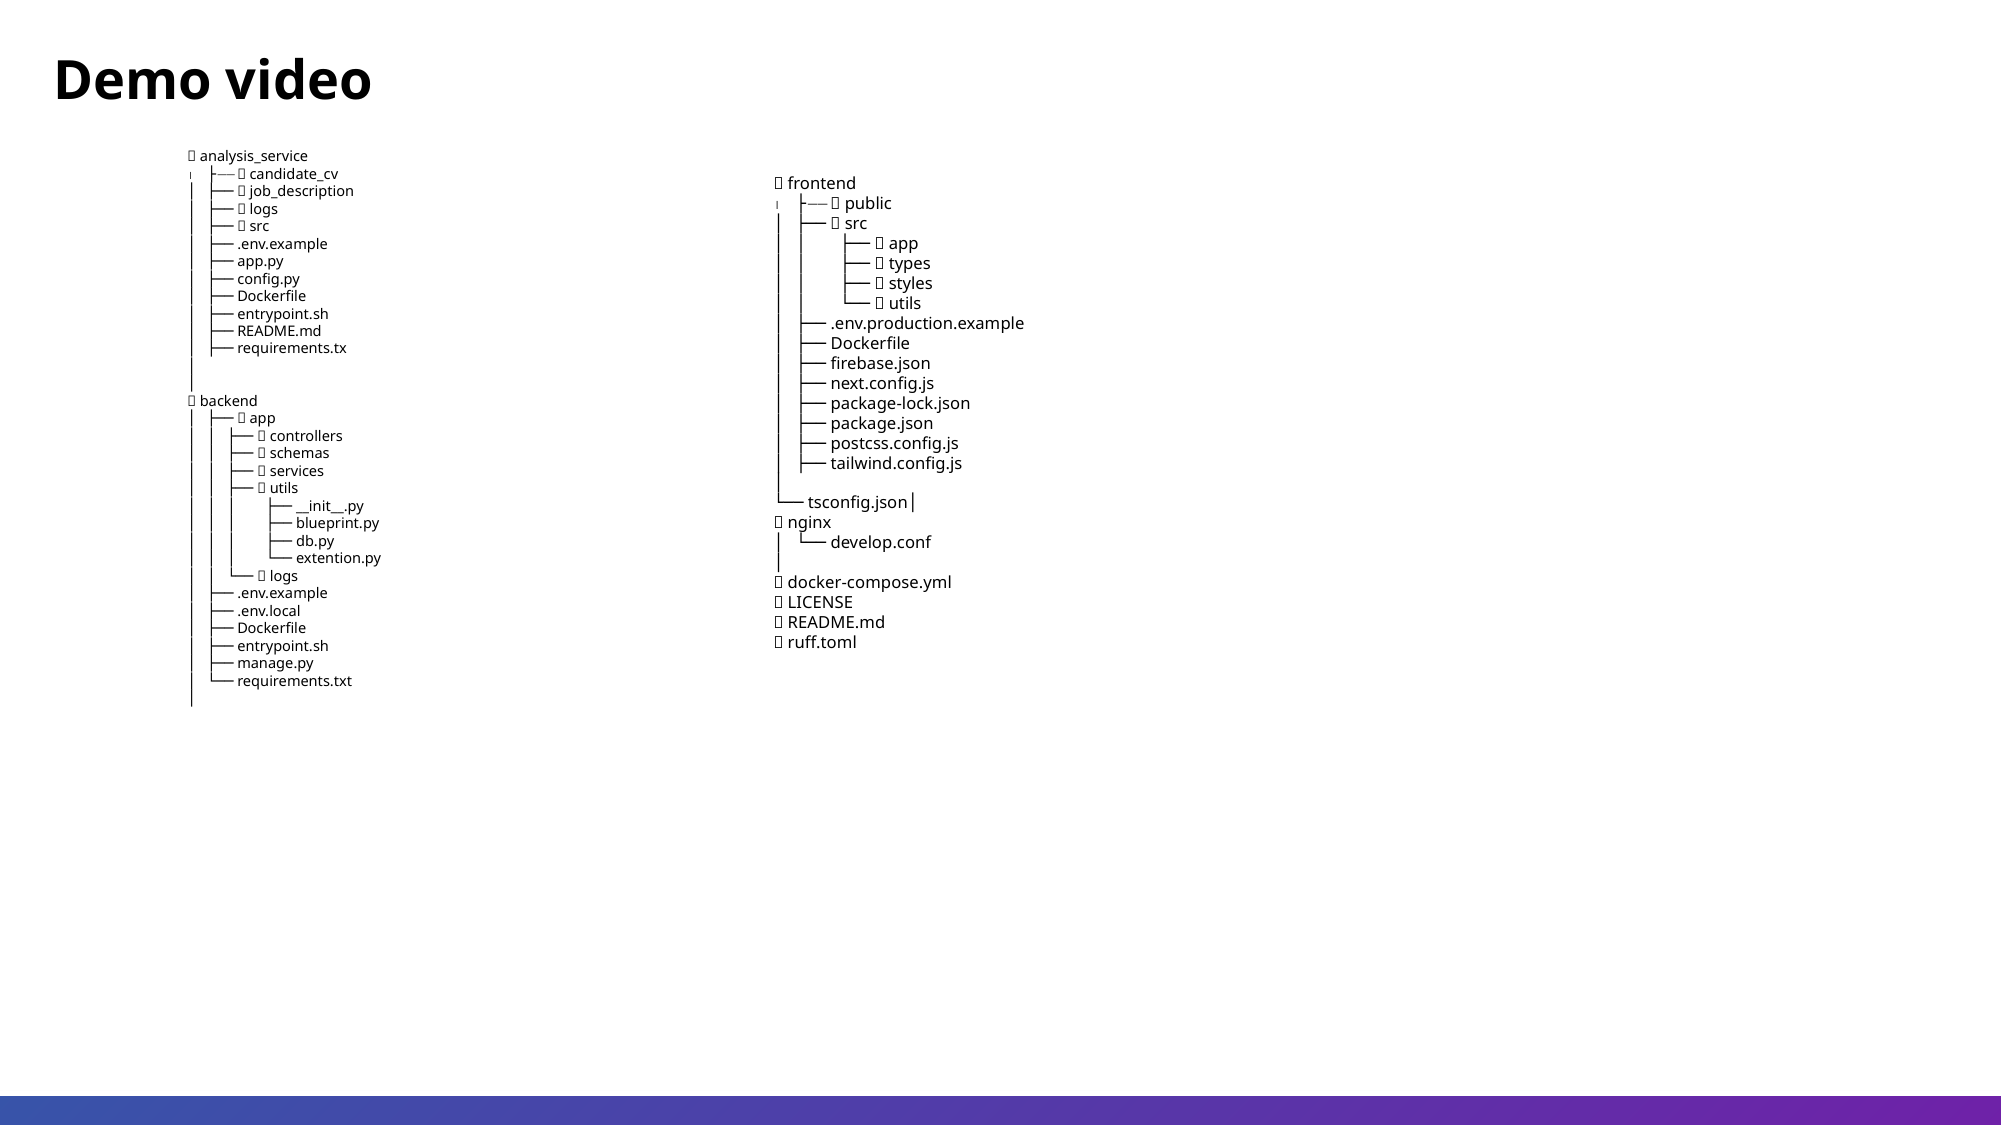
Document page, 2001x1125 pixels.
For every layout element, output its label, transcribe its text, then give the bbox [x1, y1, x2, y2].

text_box 📁 frontend │ ├── 📁 public │ ├── 📁 src │ │ ├── 📁 app │ │ ├── 📁 types │ │ ├── 📁 styles │ │ └── 📁 utils │ ├── .env.production.example │ ├── Dockerfile │ ├── firebase.json │ ├── next.config.js │ ├── package-lock.json │ ├── package.json │ ├── postcss.config.js │ ├── tailwind.config.js │ └── tsconfig.json│ 📁 nginx │ └── develop.conf │ 📄 docker-compose.yml 📄 LICENSE 📄 README.md 📄 ruff.toml [773, 172, 1227, 653]
text_box [0, 1096, 2000, 1125]
text_box 📁 analysis_service │ ├── 📁 candidate_cv │ ├── 📁 job_description │ ├── 📁 logs │ ├── 📁 src │ ├── .env.example │ ├── app.py │ ├── config.py │ ├── Dockerfile │ ├── entrypoint.sh │ ├── README.md │ ├── requirements.tx │ │ 📁 backend │ ├── 📁 app │ │ ├── 📁 controllers │ │ ├── 📁 schemas │ │ ├── 📁 services │ │ ├── 📁 utils │ │ │ ├── __init__.py │ │ │ ├── blueprint.py │ │ │ ├── db.py │ │ │ └── extention.py │ │ └── 📁 logs │ ├── .env.example │ ├── .env.local │ ├── Dockerfile │ ├── entrypoint.sh │ ├── manage.py │ └── requirements.txt │ [187, 147, 616, 707]
text_box Demo video [53, 57, 1876, 110]
